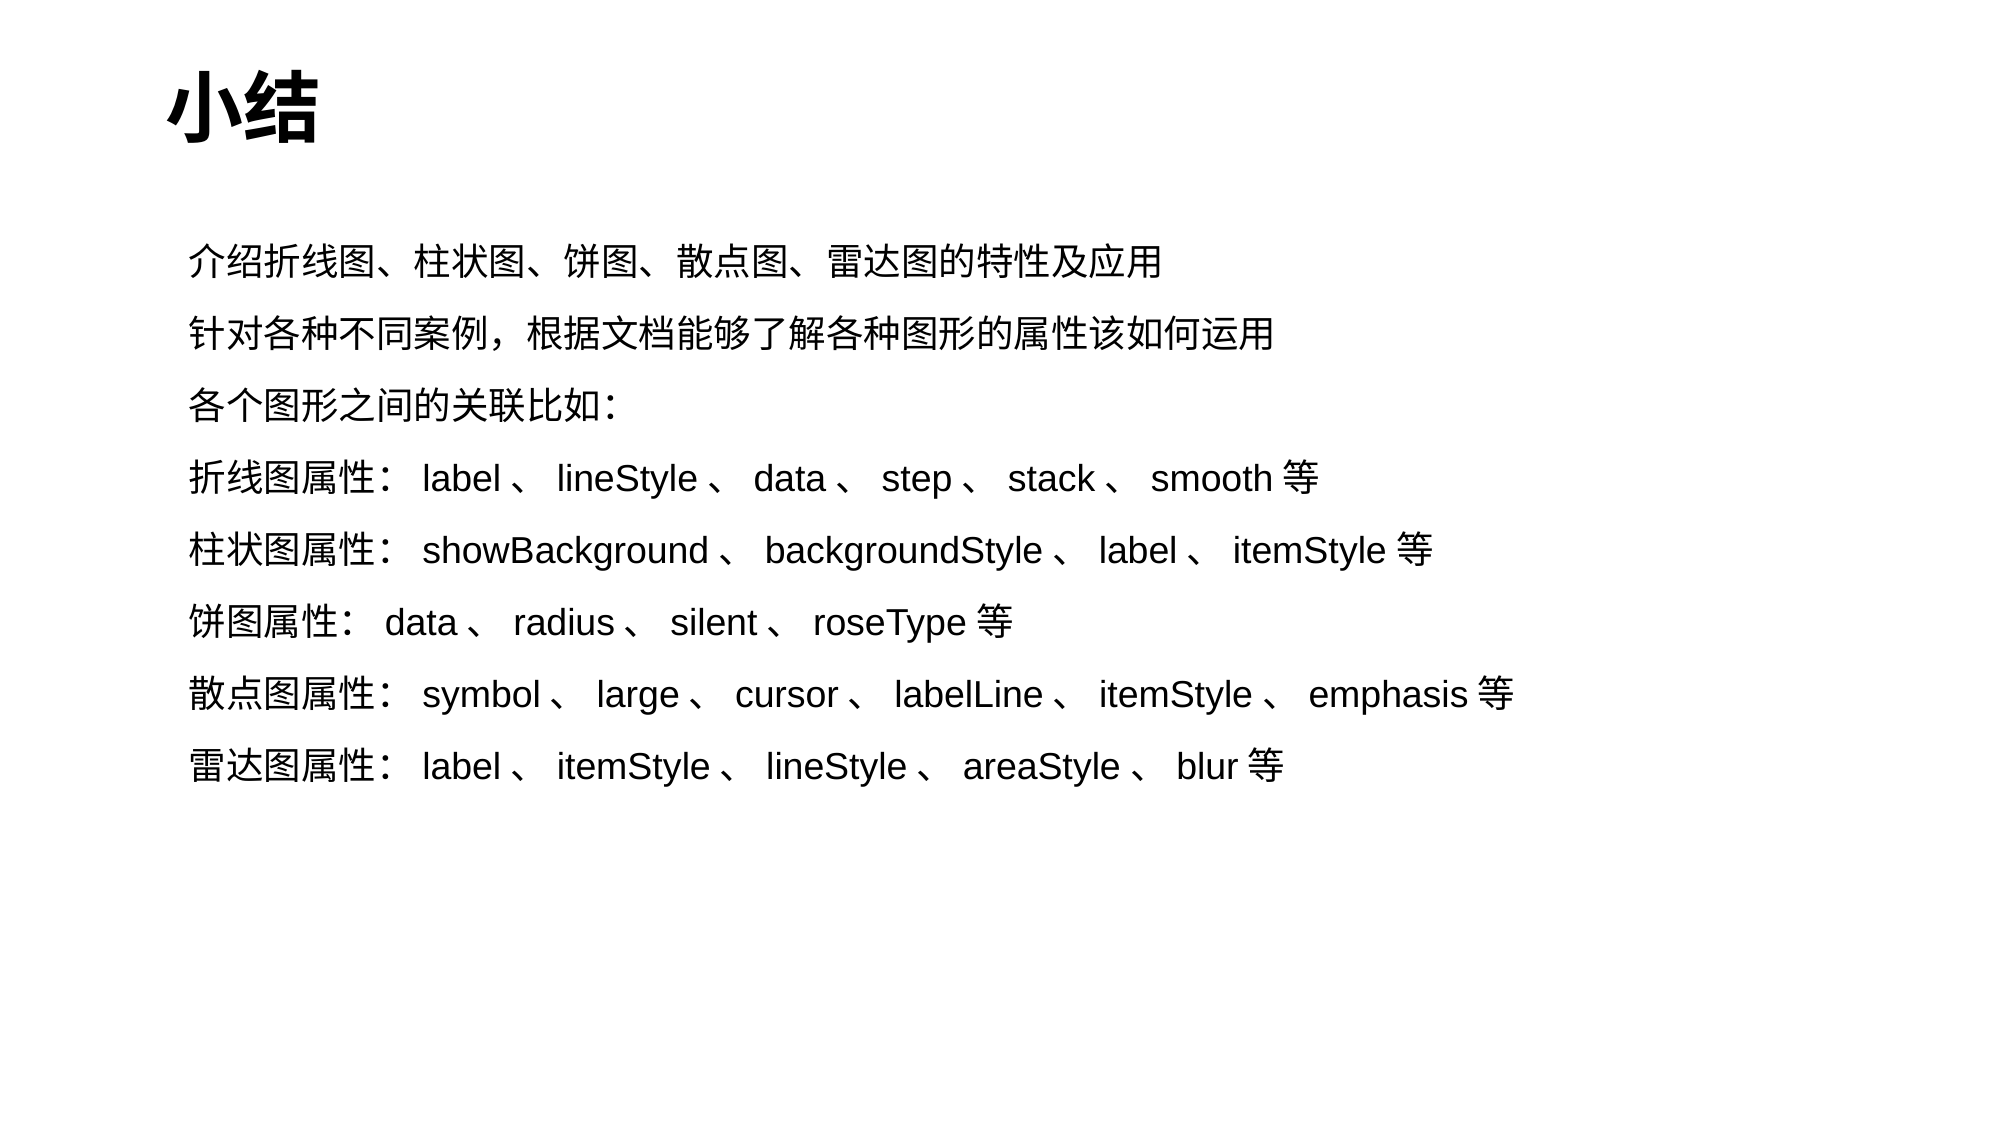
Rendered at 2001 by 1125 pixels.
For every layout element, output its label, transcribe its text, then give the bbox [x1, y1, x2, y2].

text_box 小结 [150, 51, 964, 160]
text_box 介绍折线图、柱状图、饼图、散点图、雷达图的特性及应用 针对各种不同案例，根据文档能够了解各种图形的属性该如何运用 各个图形之间的关联比如： 折线图属性：label、lineStyle、data、step、stack、smooth等 柱状图属性：showBackground、backgroundStyle、label、itemStyle等 饼图属性：data、radius、silent、roseType等 散点图属性：symbol、large、cursor、labelLine、itemStyle、emphasis等 雷达图属性：label、itemStyle、lineStyle、areaStyle、blur等 [173, 203, 1693, 809]
